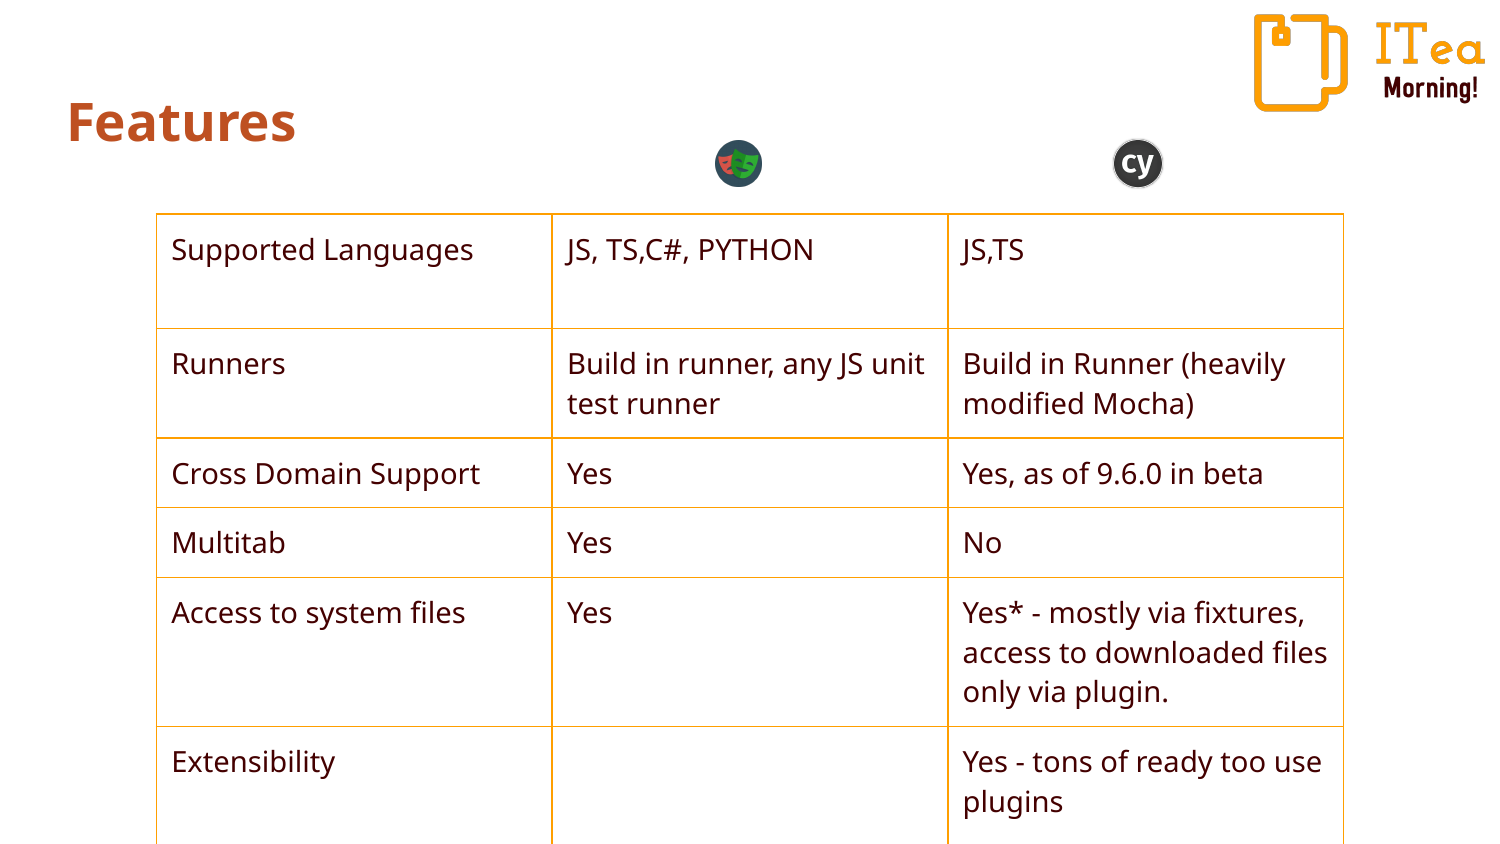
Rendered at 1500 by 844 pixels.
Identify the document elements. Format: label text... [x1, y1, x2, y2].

table_cell Cross Domain Support [157, 439, 551, 507]
table_header Supported Languages [157, 215, 551, 328]
table_cell Yes [553, 439, 947, 507]
table_cell Multitab [157, 508, 551, 577]
table_cell Build in runner, any JS unit test runner [553, 329, 947, 437]
table_cell Access to system files [157, 578, 551, 726]
table_cell Build in Runner (heavily modified Mocha) [949, 329, 1343, 437]
table_cell Yes [553, 578, 947, 726]
picture [1239, 0, 1500, 127]
table_cell Extensibility [157, 727, 551, 844]
title Features [51, 72, 1449, 167]
table_cell Yes [553, 508, 947, 577]
table_cell Yes - tons of ready too use plugins [949, 727, 1343, 844]
table_cell [553, 727, 947, 844]
table_cell Yes* - mostly via fixtures, access to downloaded files only via plugin. [949, 578, 1343, 726]
table_cell Runners [157, 329, 551, 437]
table_cell No [949, 508, 1343, 577]
picture [715, 140, 762, 187]
picture [1110, 135, 1166, 192]
table_header JS,TS [949, 215, 1343, 328]
table_cell Yes, as of 9.6.0 in beta [949, 439, 1343, 507]
table_header JS, TS,C#, PYTHON [553, 215, 947, 328]
